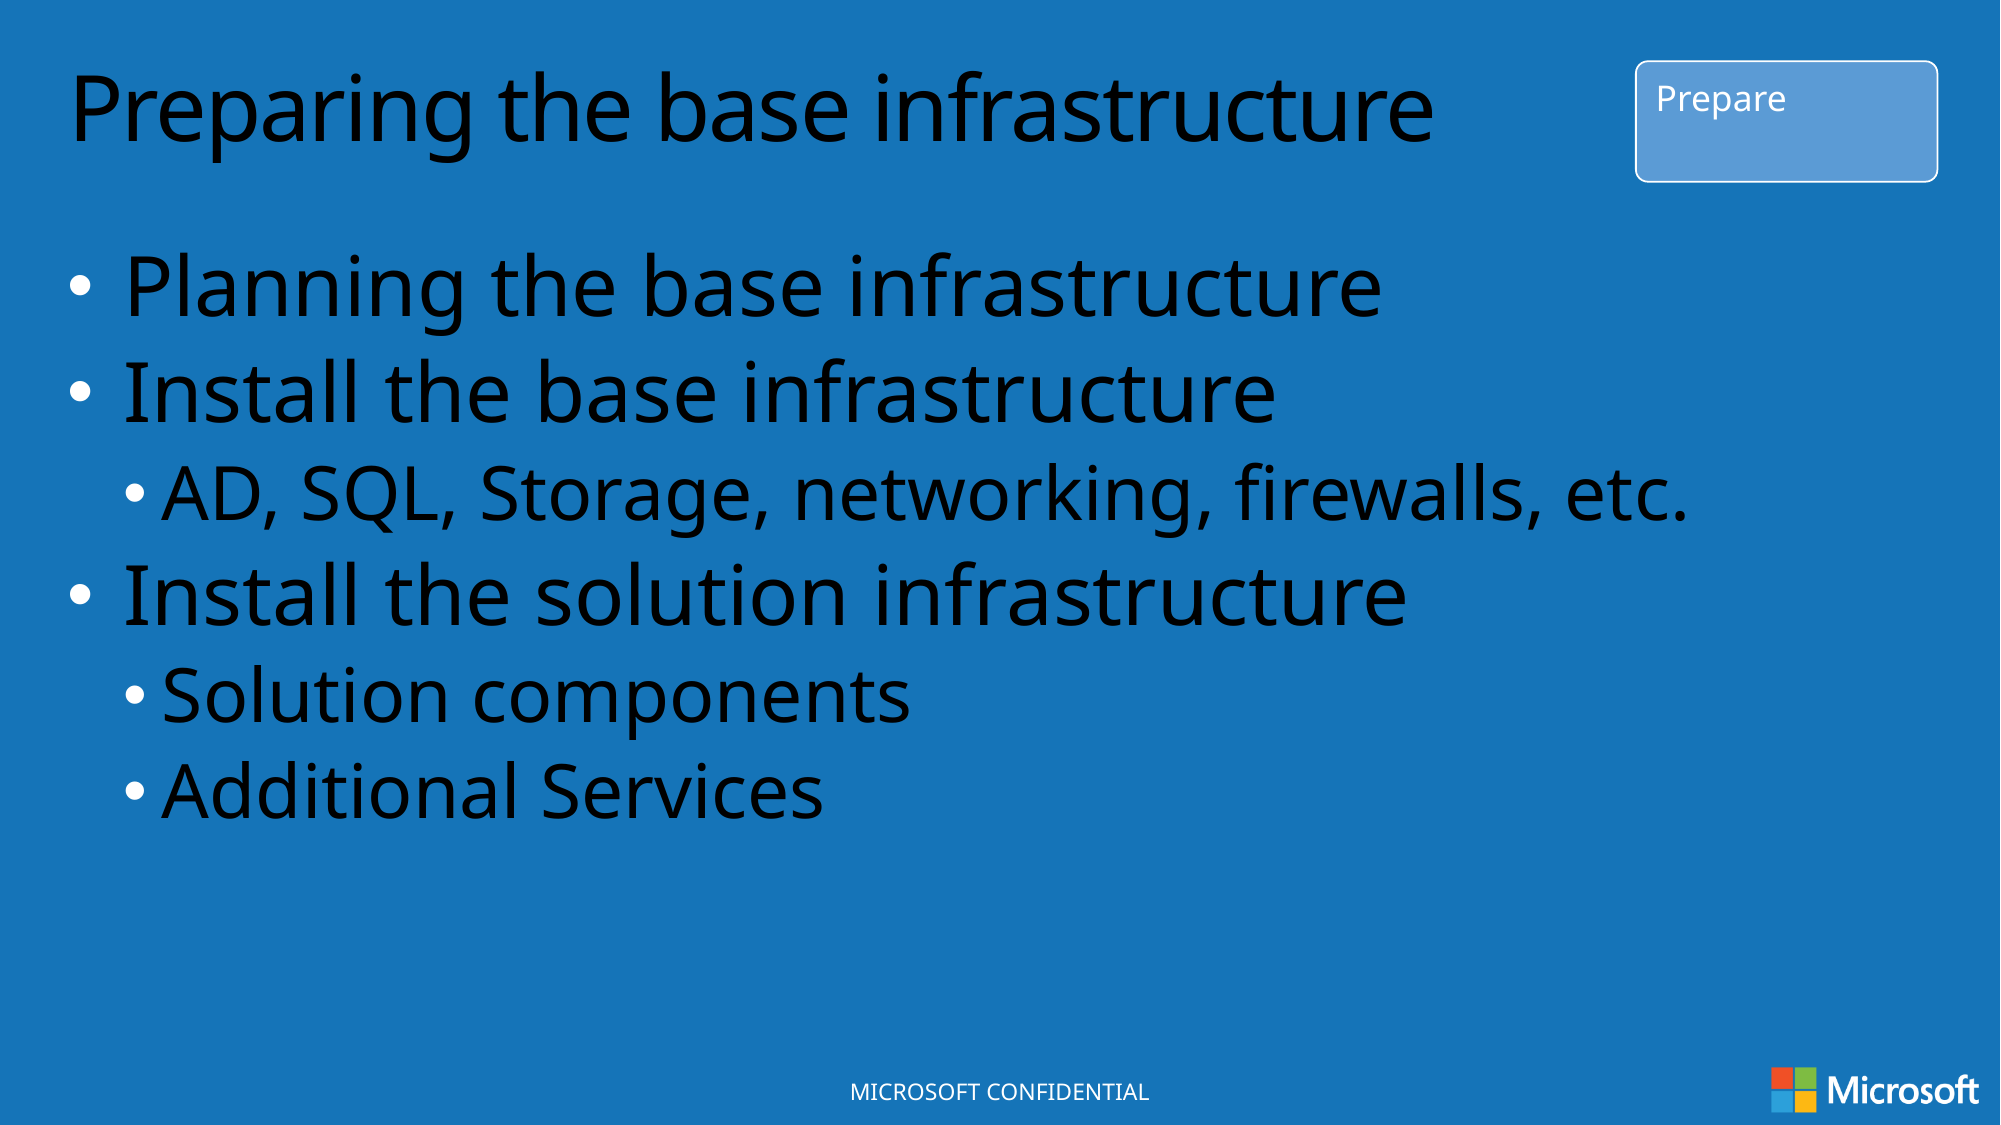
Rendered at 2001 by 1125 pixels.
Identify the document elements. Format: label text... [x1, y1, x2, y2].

list Planning the base infrastructure Install the base infrastructure AD, SQL, Storage, networking, firewalls, etc. Install the solution infrastructure Solution components Additional Services [43, 229, 1938, 960]
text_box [1635, 60, 1938, 182]
title Preparing the base infrastructure [44, 47, 1938, 196]
picture [1770, 1066, 1980, 1113]
